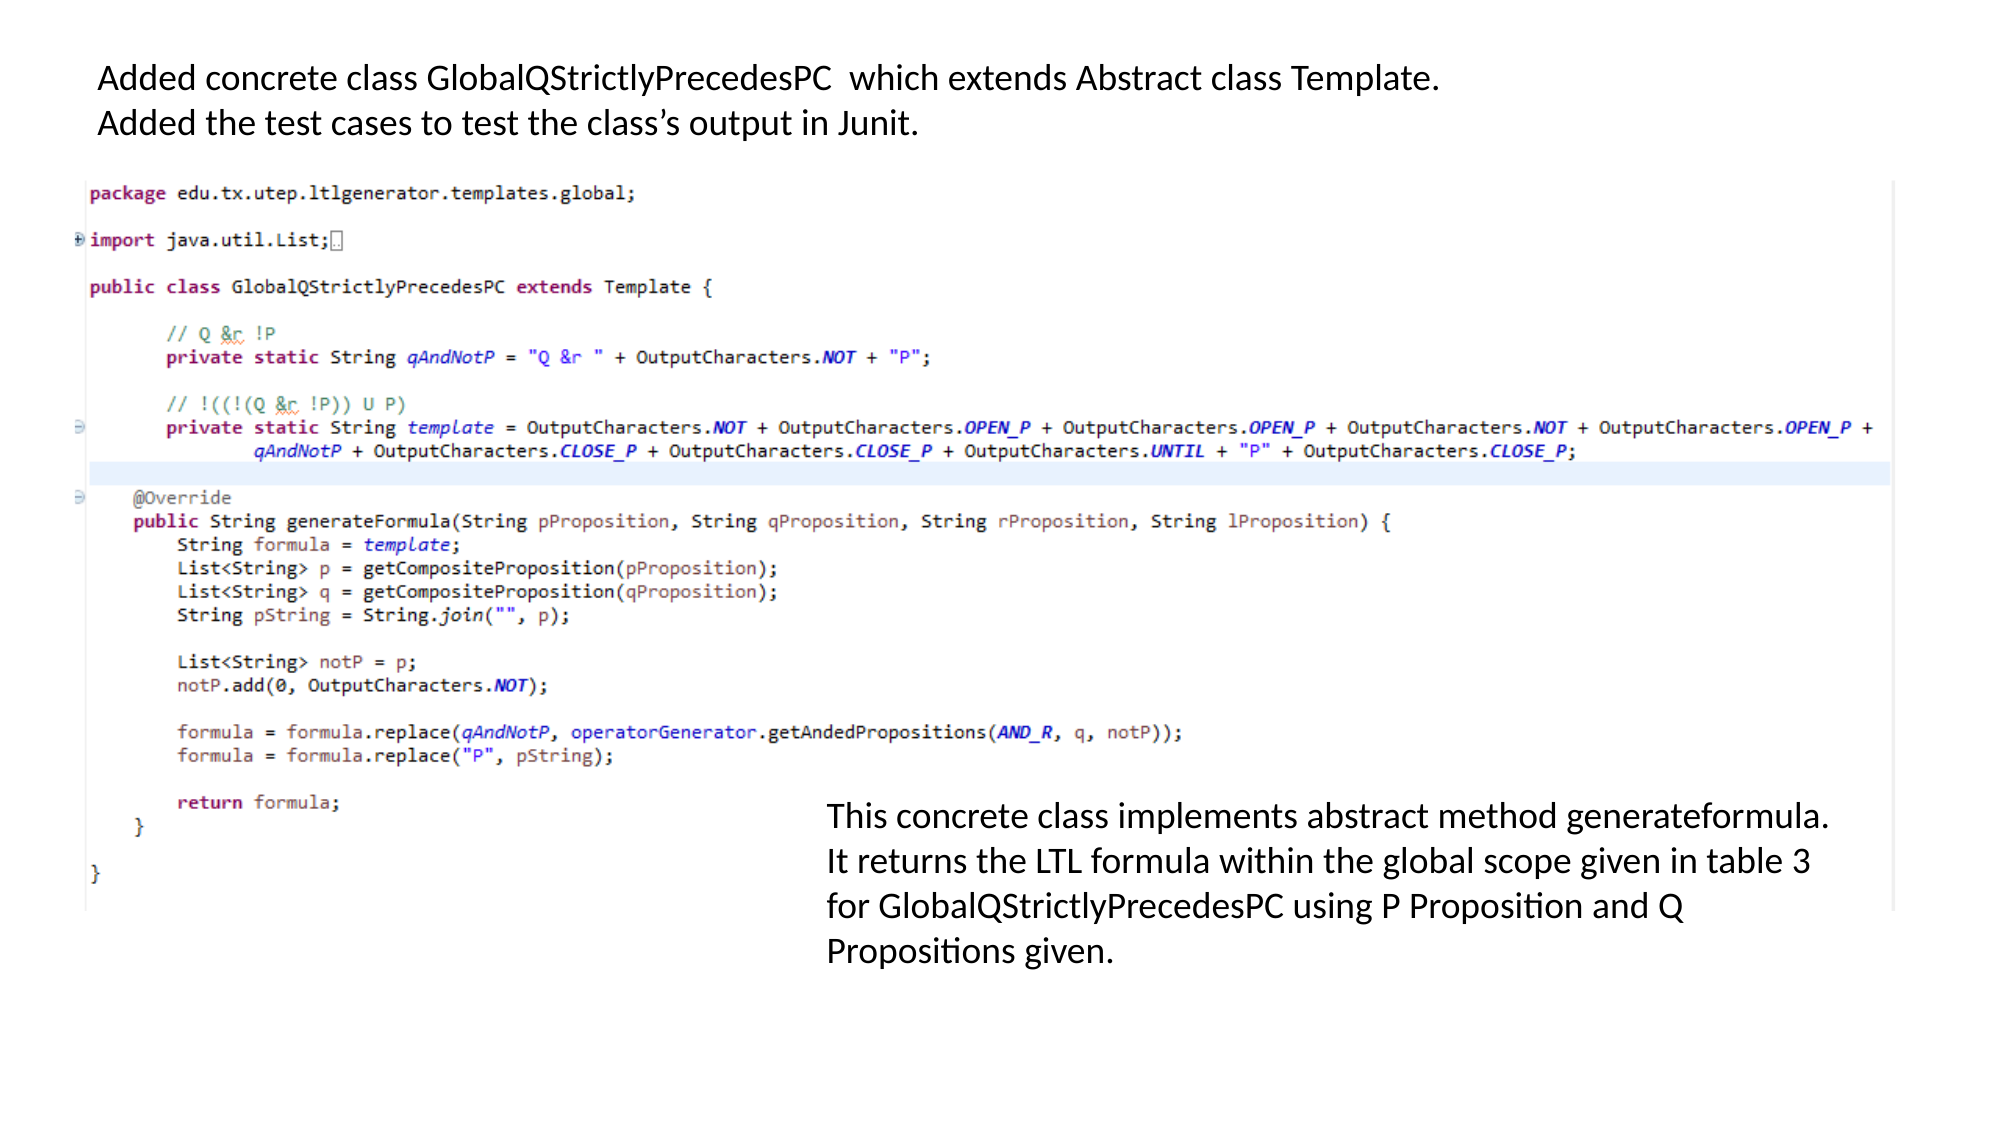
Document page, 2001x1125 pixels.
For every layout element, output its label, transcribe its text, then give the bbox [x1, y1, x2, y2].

picture [74, 180, 1896, 911]
text_box This concrete class implements abstract method generateformula. It returns the LTL formula within the global scope given in table 3 for GlobalQStrictlyPrecedesPC using P Proposition and Q Propositions given. [811, 911, 1864, 979]
text_box Added concrete class GlobalQStrictlyPrecedesPC which extends Abstract class Template. Added the test cases to test the class’s output in Junit. [82, 46, 1458, 180]
